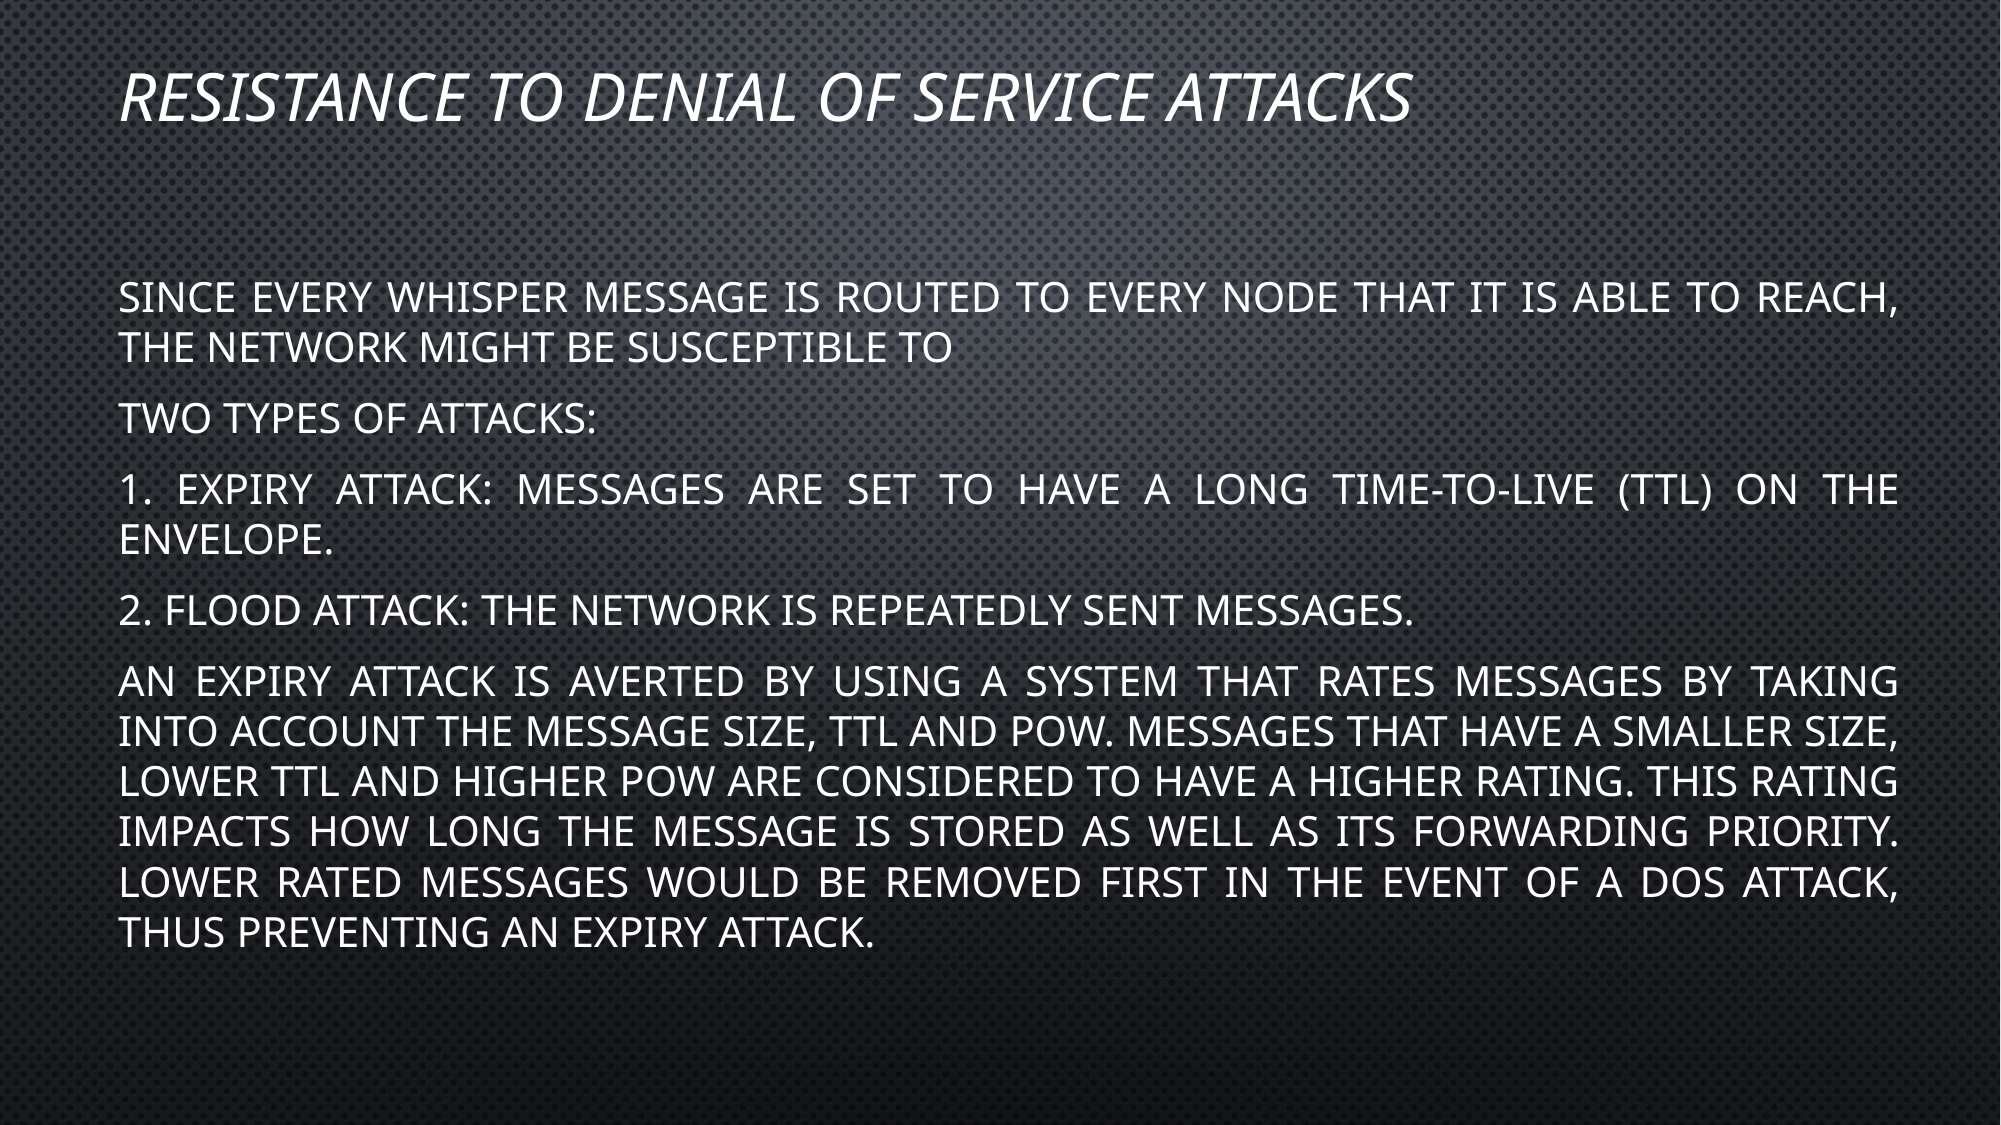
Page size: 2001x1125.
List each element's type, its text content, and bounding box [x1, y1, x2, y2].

list Since every Whisper message is routed to every node that it is able to reach, the network might be susceptible to two types of attacks: 1. Expiry Attack: Messages are set to have a long Time-to-Live (TTL) on the envelope. 2. Flood Attack: The network is repeatedly sent messages. An expiry attack is averted by using a system that rates messages by taking into account the message size, TTL and PoW. Messages that have a smaller size, lower TTL and higher PoW are considered to have a higher rating. This rating impacts how long the message is stored as well as its forwarding priority. Lower rated messages would be removed first in the event of a DoS attack, thus preventing an expiry attack. [103, 179, 1916, 1047]
title Resistance to Denial of Service attacks [103, 45, 1916, 144]
